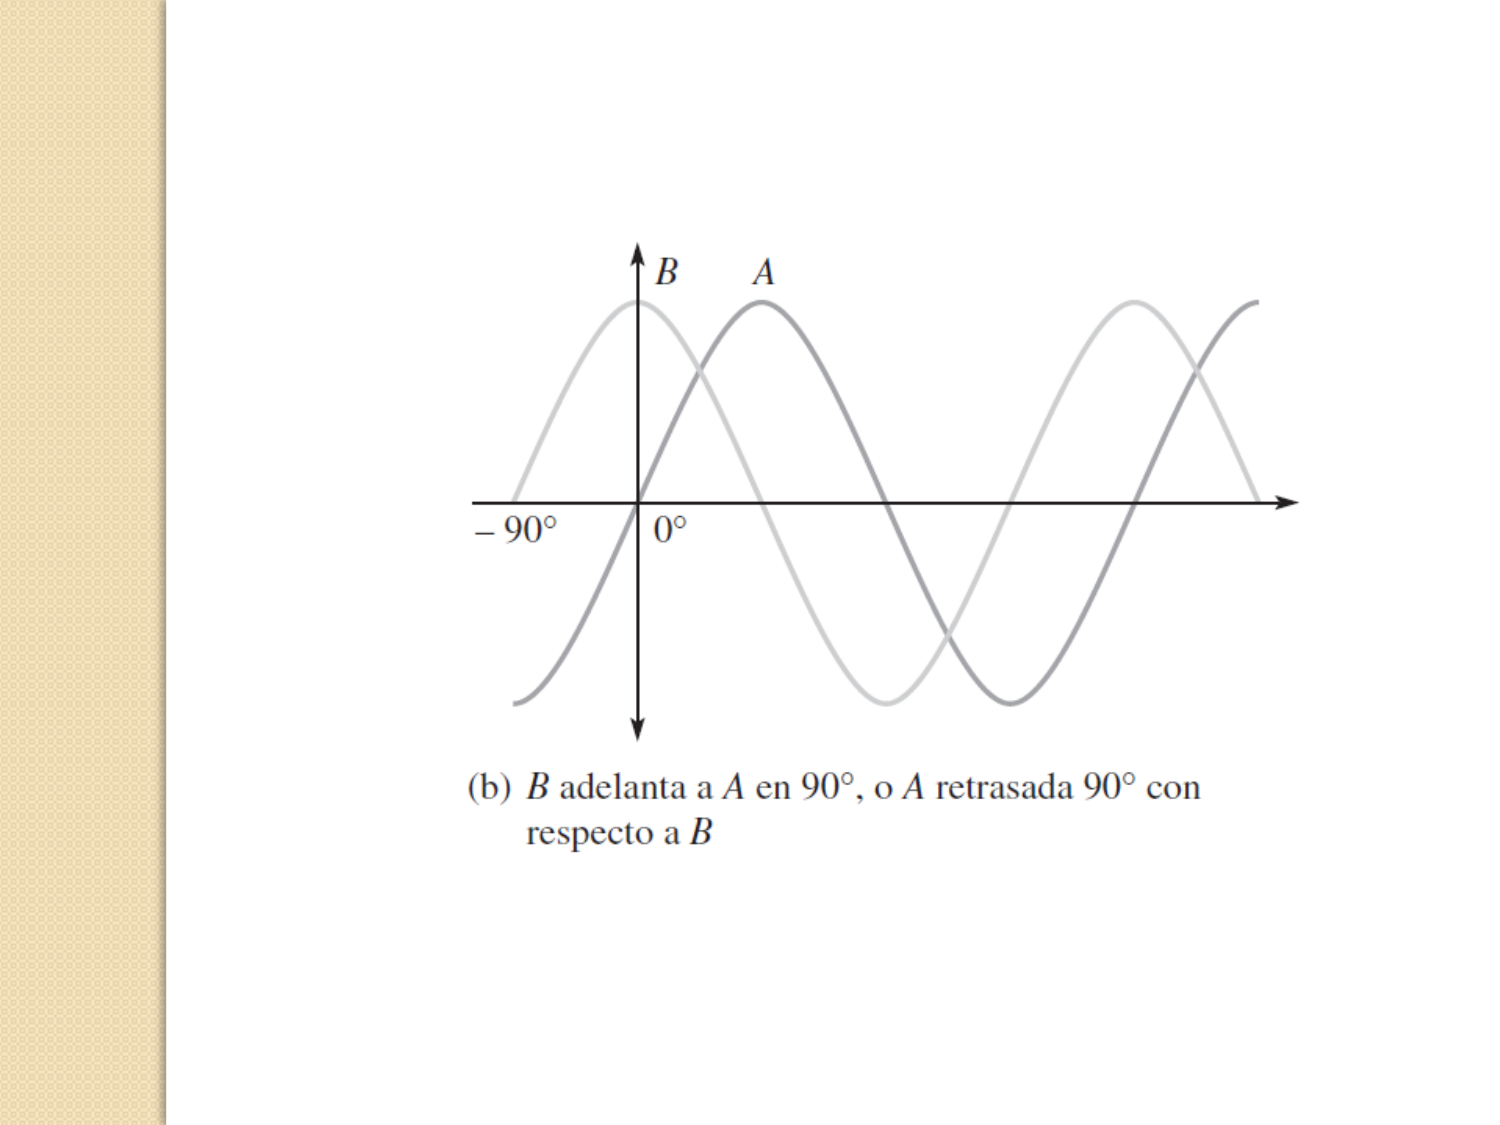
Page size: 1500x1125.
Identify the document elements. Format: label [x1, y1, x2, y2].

picture [426, 160, 1436, 882]
